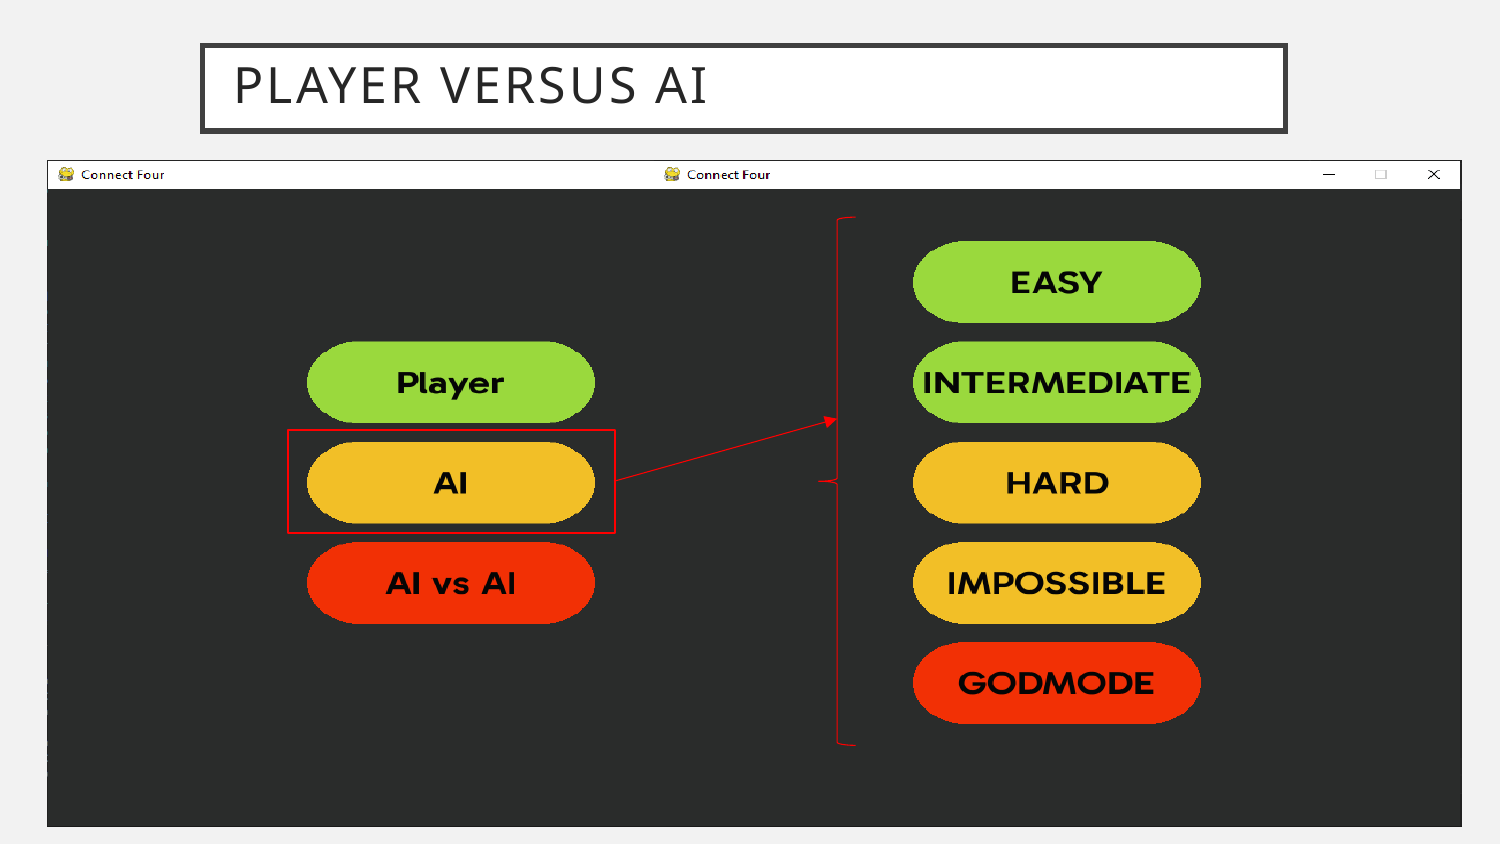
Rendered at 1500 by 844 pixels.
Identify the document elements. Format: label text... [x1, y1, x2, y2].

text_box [613, 418, 838, 482]
picture [47, 160, 1462, 827]
title PLAYER Versus AI [200, 43, 1288, 134]
